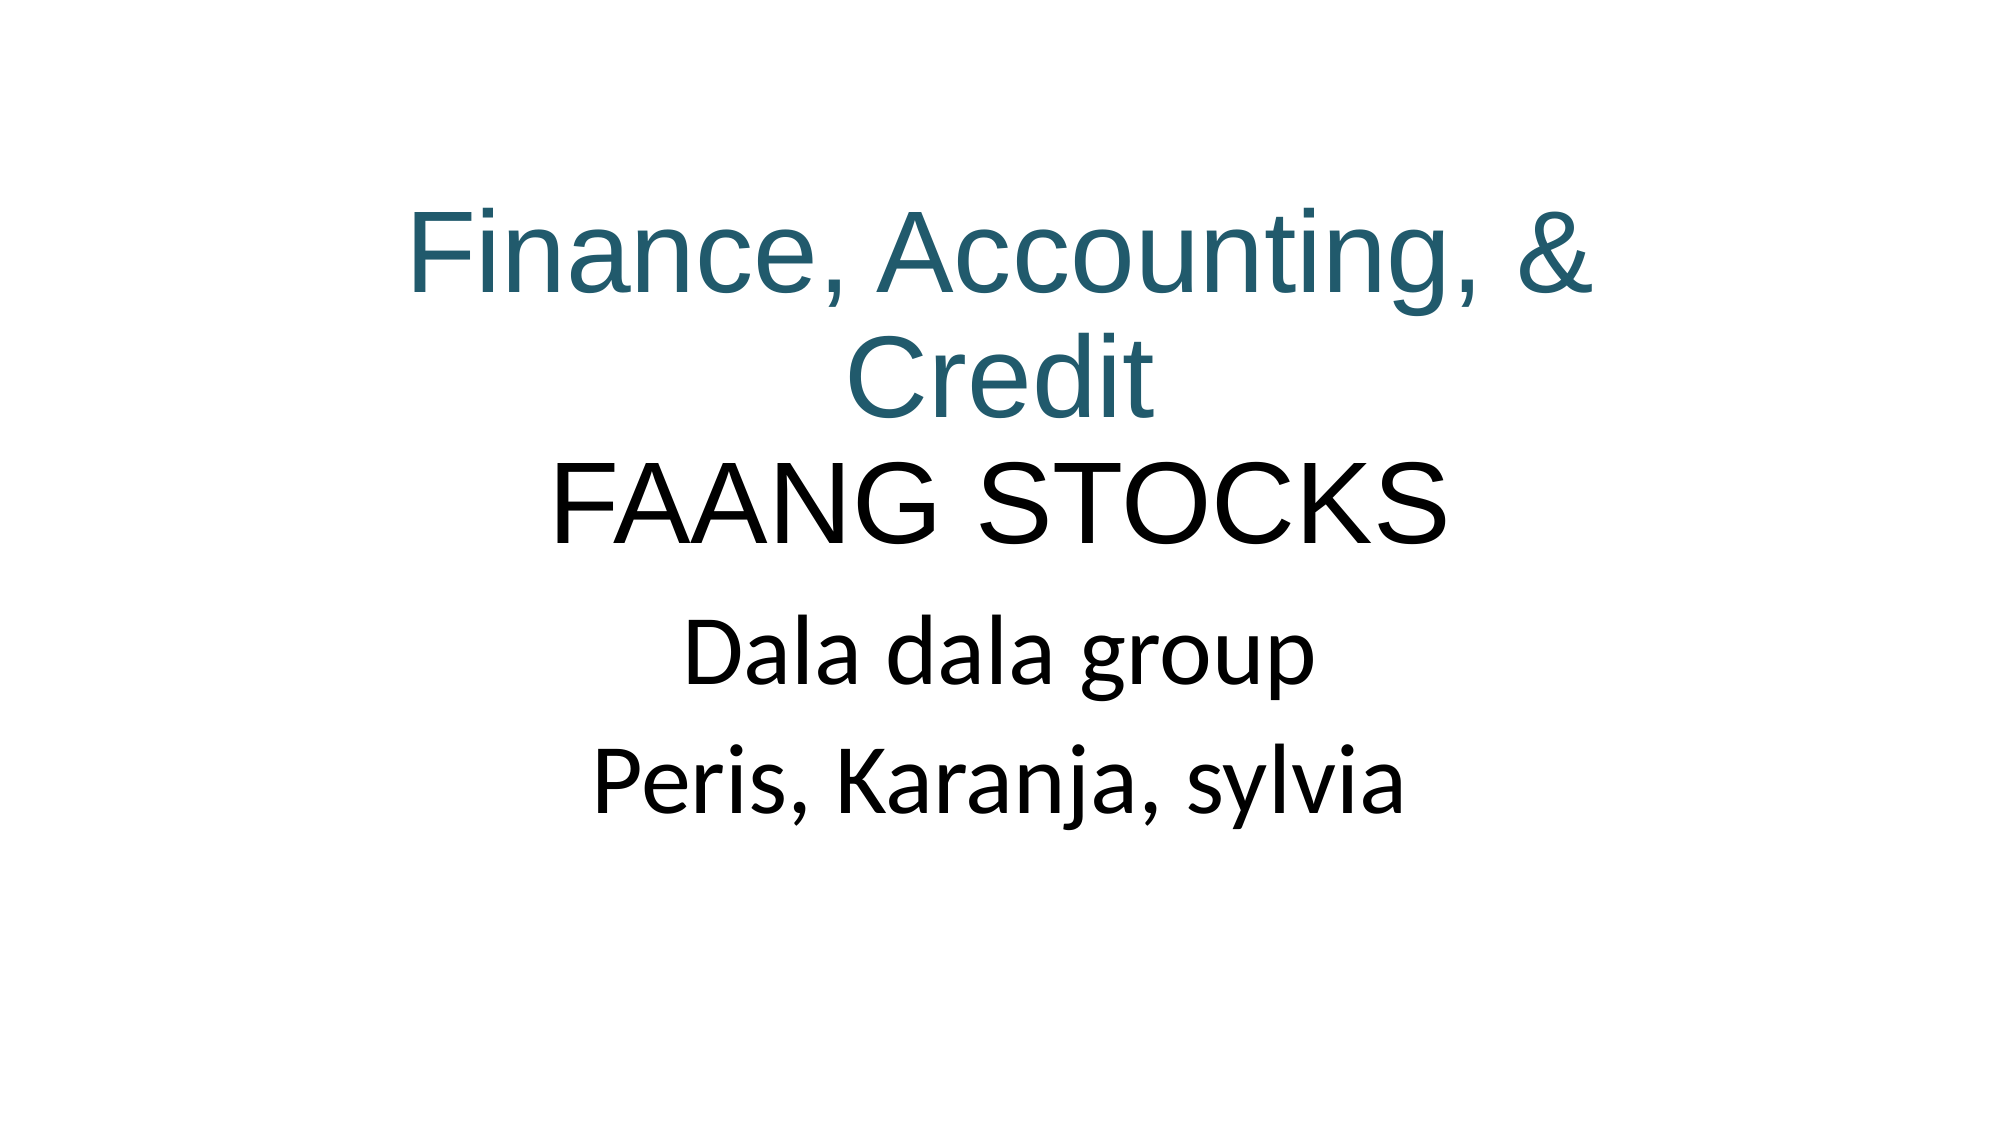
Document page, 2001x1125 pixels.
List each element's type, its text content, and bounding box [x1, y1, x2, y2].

title Finance, Accounting, & Credit FAANG STOCKS [249, 184, 1750, 576]
subtitle Dala dala group Peris, Karanja, sylvia [249, 590, 1750, 863]
